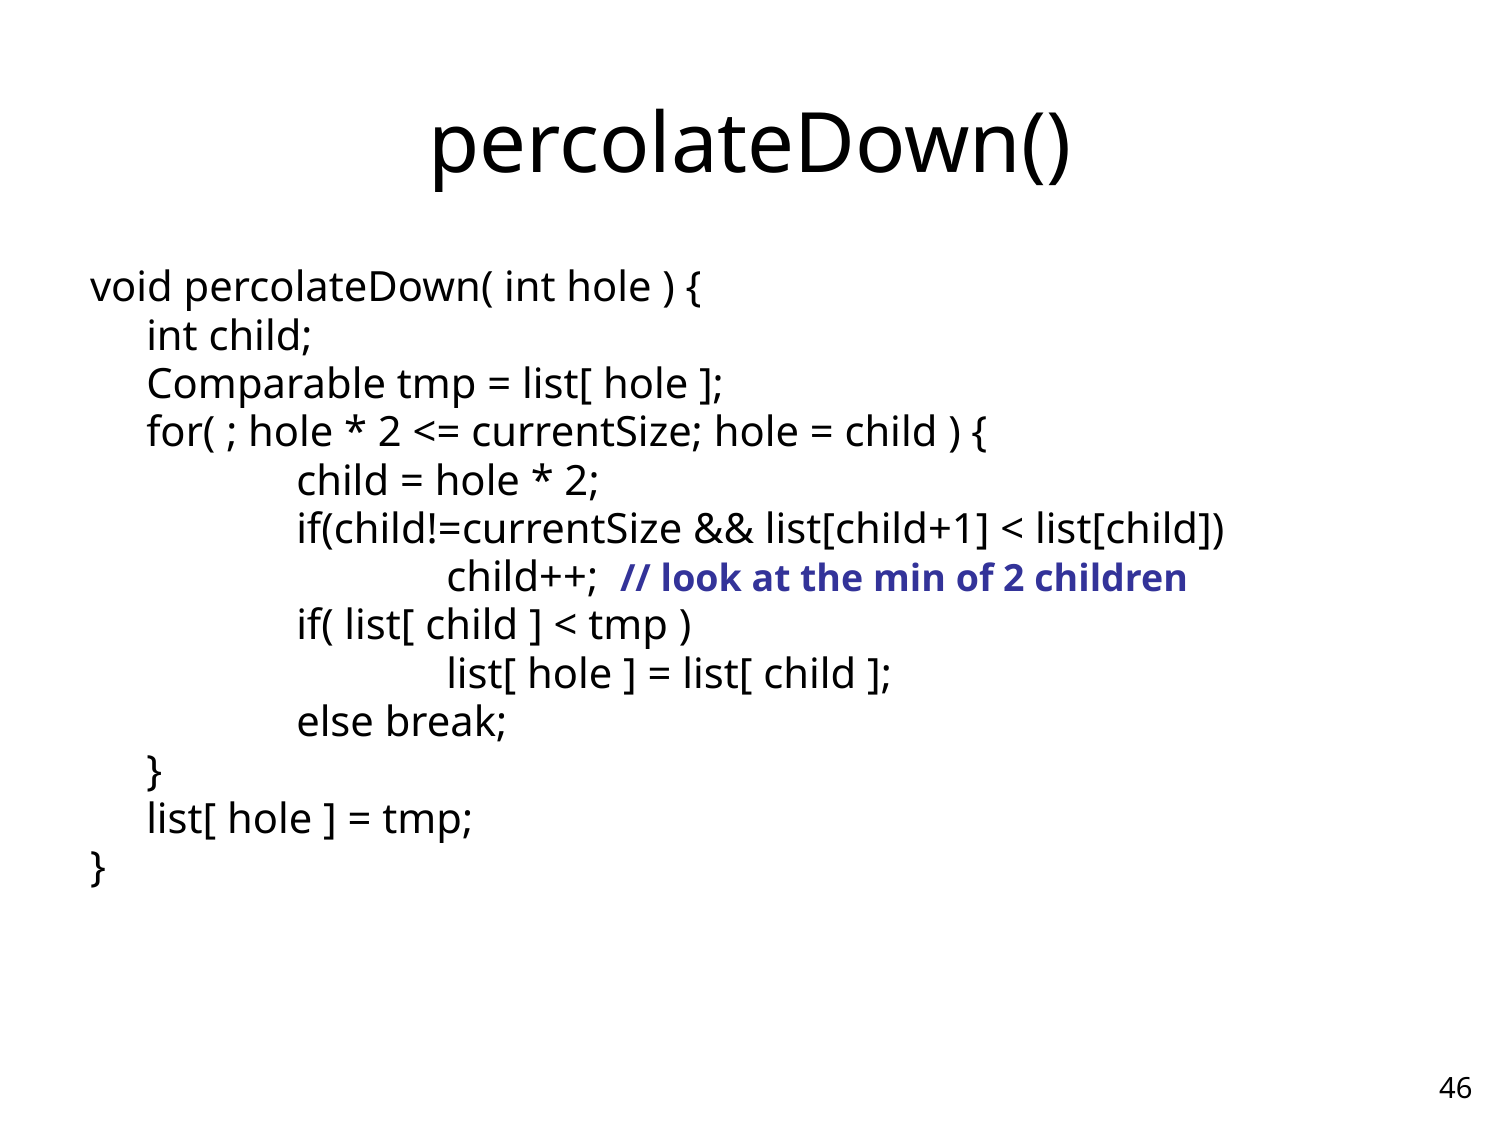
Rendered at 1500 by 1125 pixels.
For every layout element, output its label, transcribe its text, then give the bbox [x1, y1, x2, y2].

list void percolateDown( int hole ) { int child; Comparable tmp = list[ hole ]; for( ; hole * 2 <= currentSize; hole = child ) { child = hole * 2; if(child!=currentSize && list[child+1] < list[child]) child++; // look at the min of 2 children if( list[ child ] < tmp ) list[ hole ] = list[ child ]; else break; } list[ hole ] = tmp; } [74, 262, 1426, 1006]
title percolateDown() [74, 44, 1426, 233]
